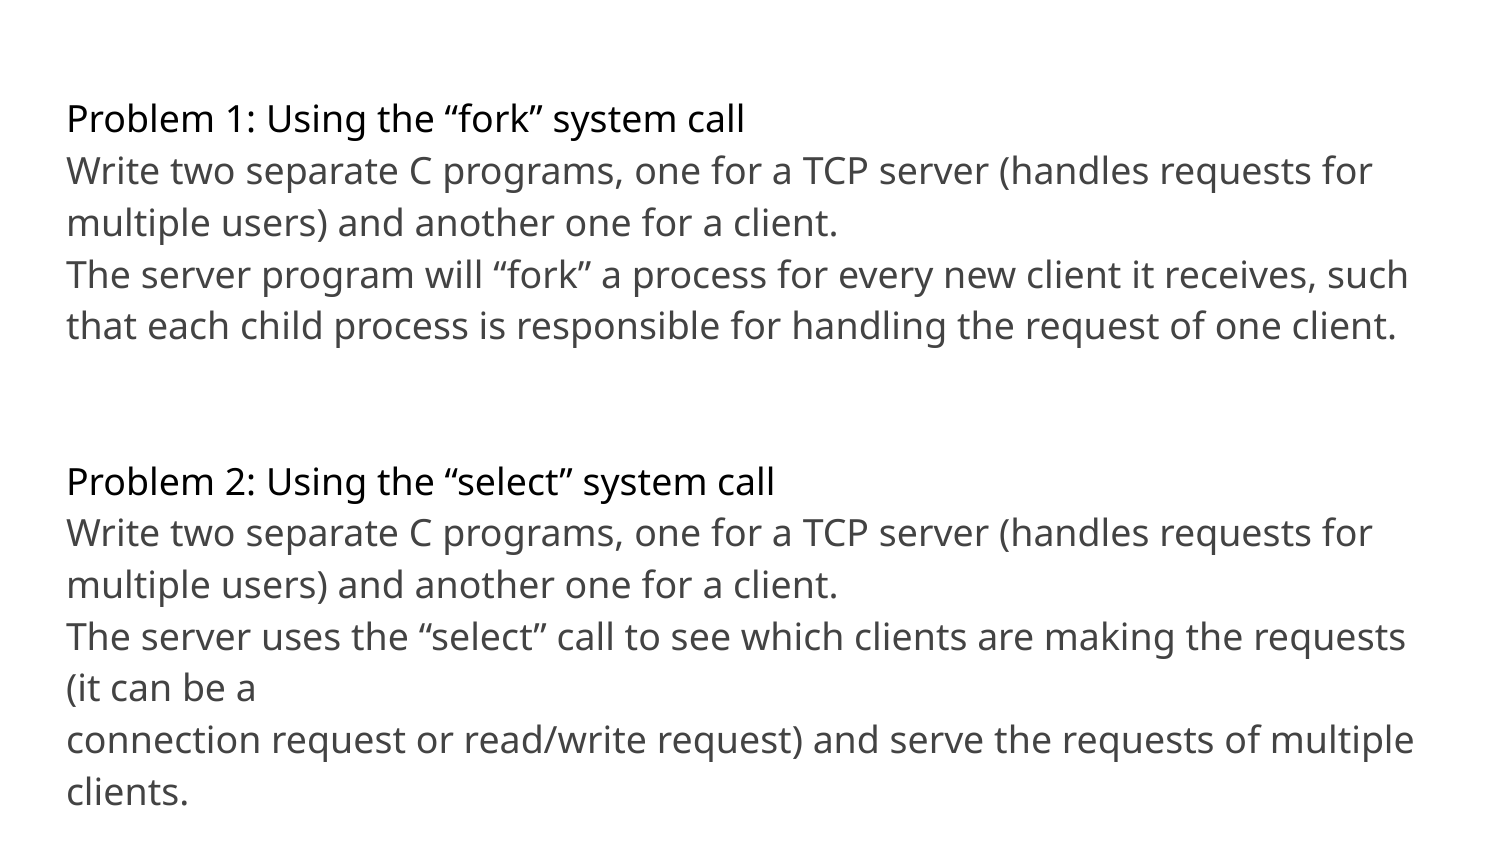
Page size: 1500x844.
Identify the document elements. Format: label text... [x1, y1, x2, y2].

list Problem 1: Using the “fork” system call Write two separate C programs, one for a TCP server (handles requests for multiple users) and another one for a client. The server program will “fork” a process for every new client it receives, such that each child process is responsible for handling the request of one client. Problem 2: Using the “select” system call Write two separate C programs, one for a TCP server (handles requests for multiple users) and another one for a client. The server uses the “select” call to see which clients are making the requests (it can be a connection request or read/write request) and serve the requests of multiple clients. [51, 28, 1449, 816]
